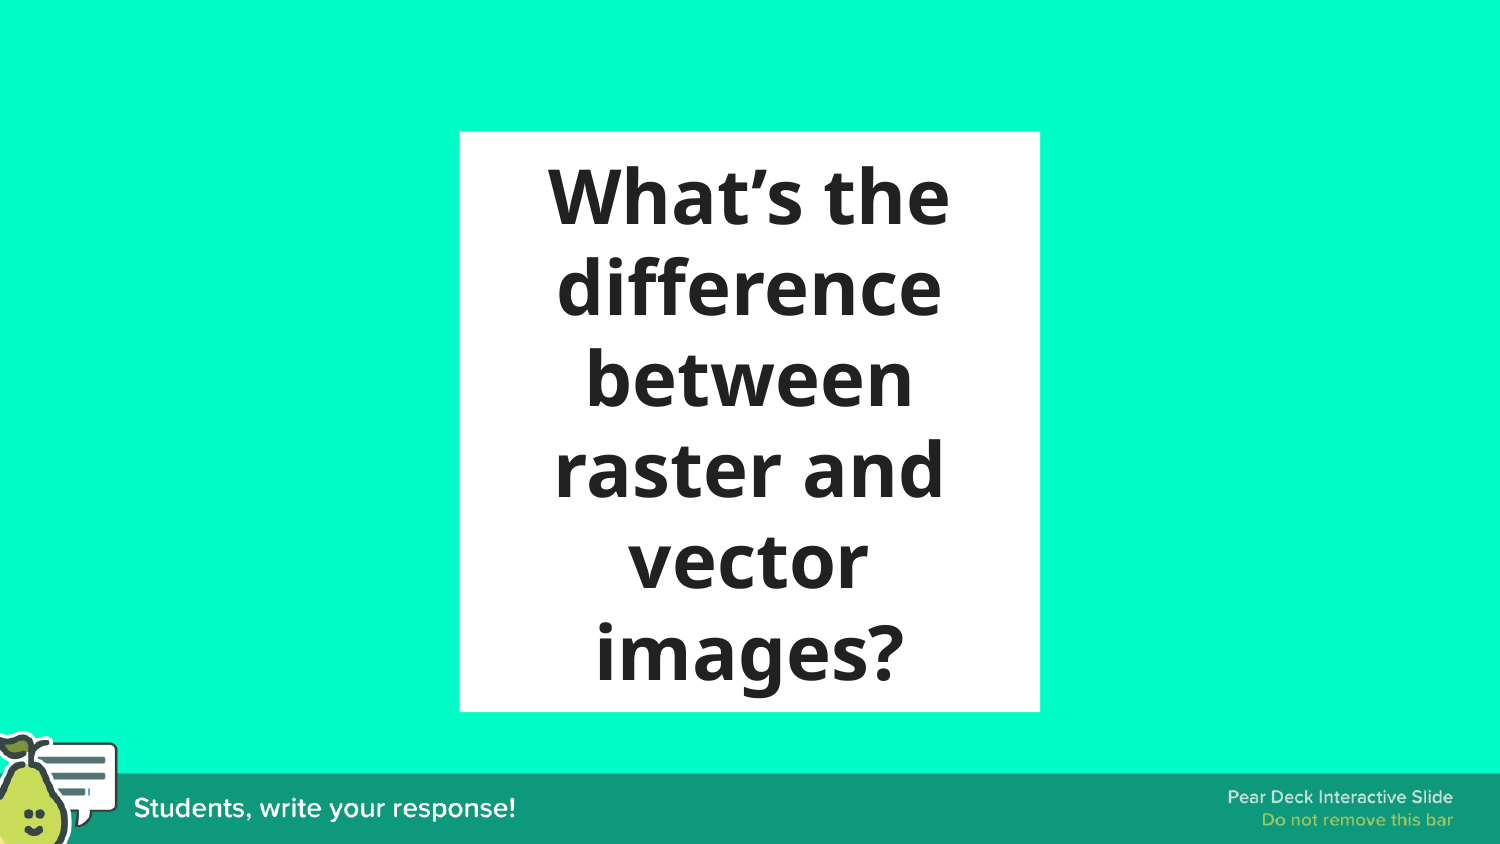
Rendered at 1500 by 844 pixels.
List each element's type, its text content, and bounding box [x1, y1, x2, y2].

title What’s the difference between raster and vector images? [459, 131, 1041, 713]
picture [0, 726, 1500, 844]
